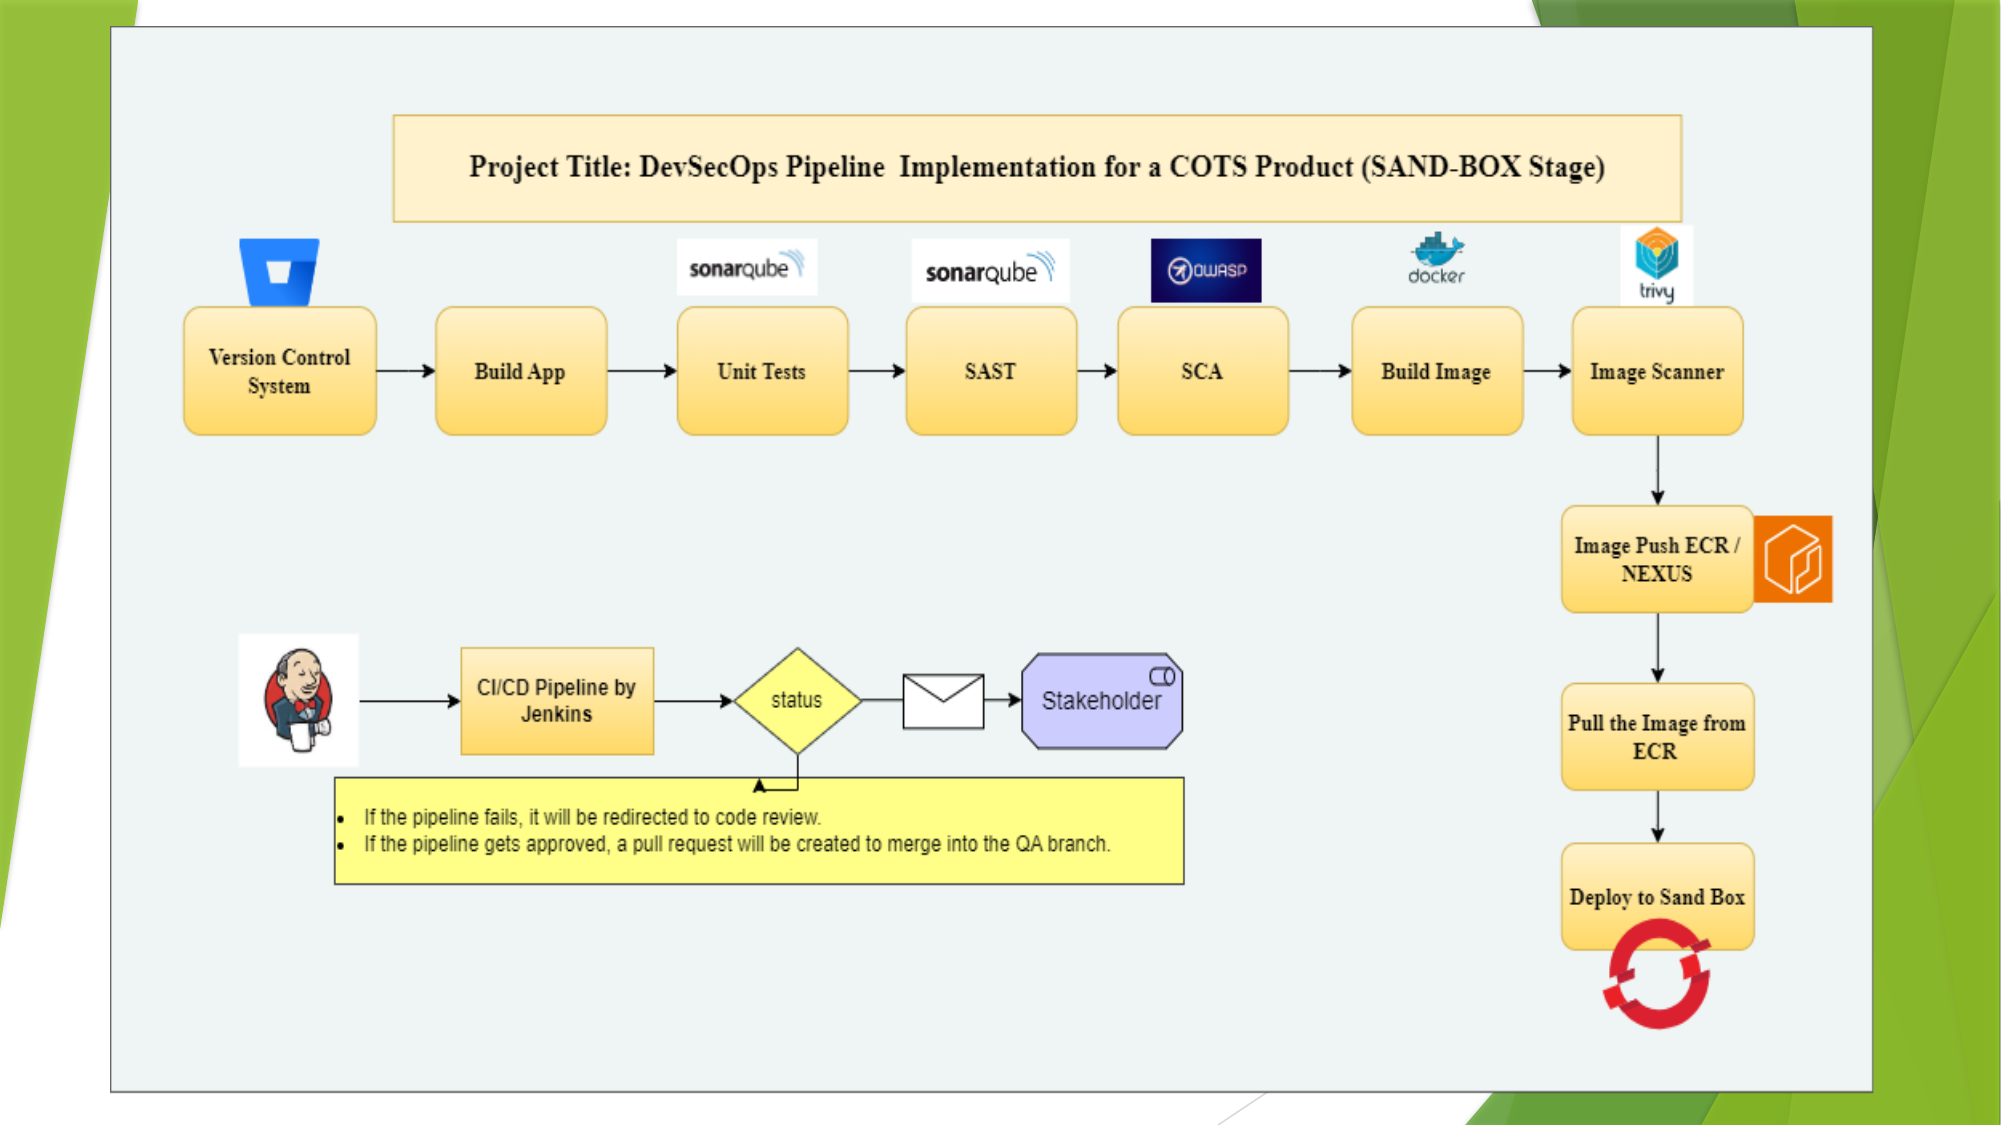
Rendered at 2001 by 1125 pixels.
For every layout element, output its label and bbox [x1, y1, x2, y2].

picture [109, 25, 1874, 1100]
